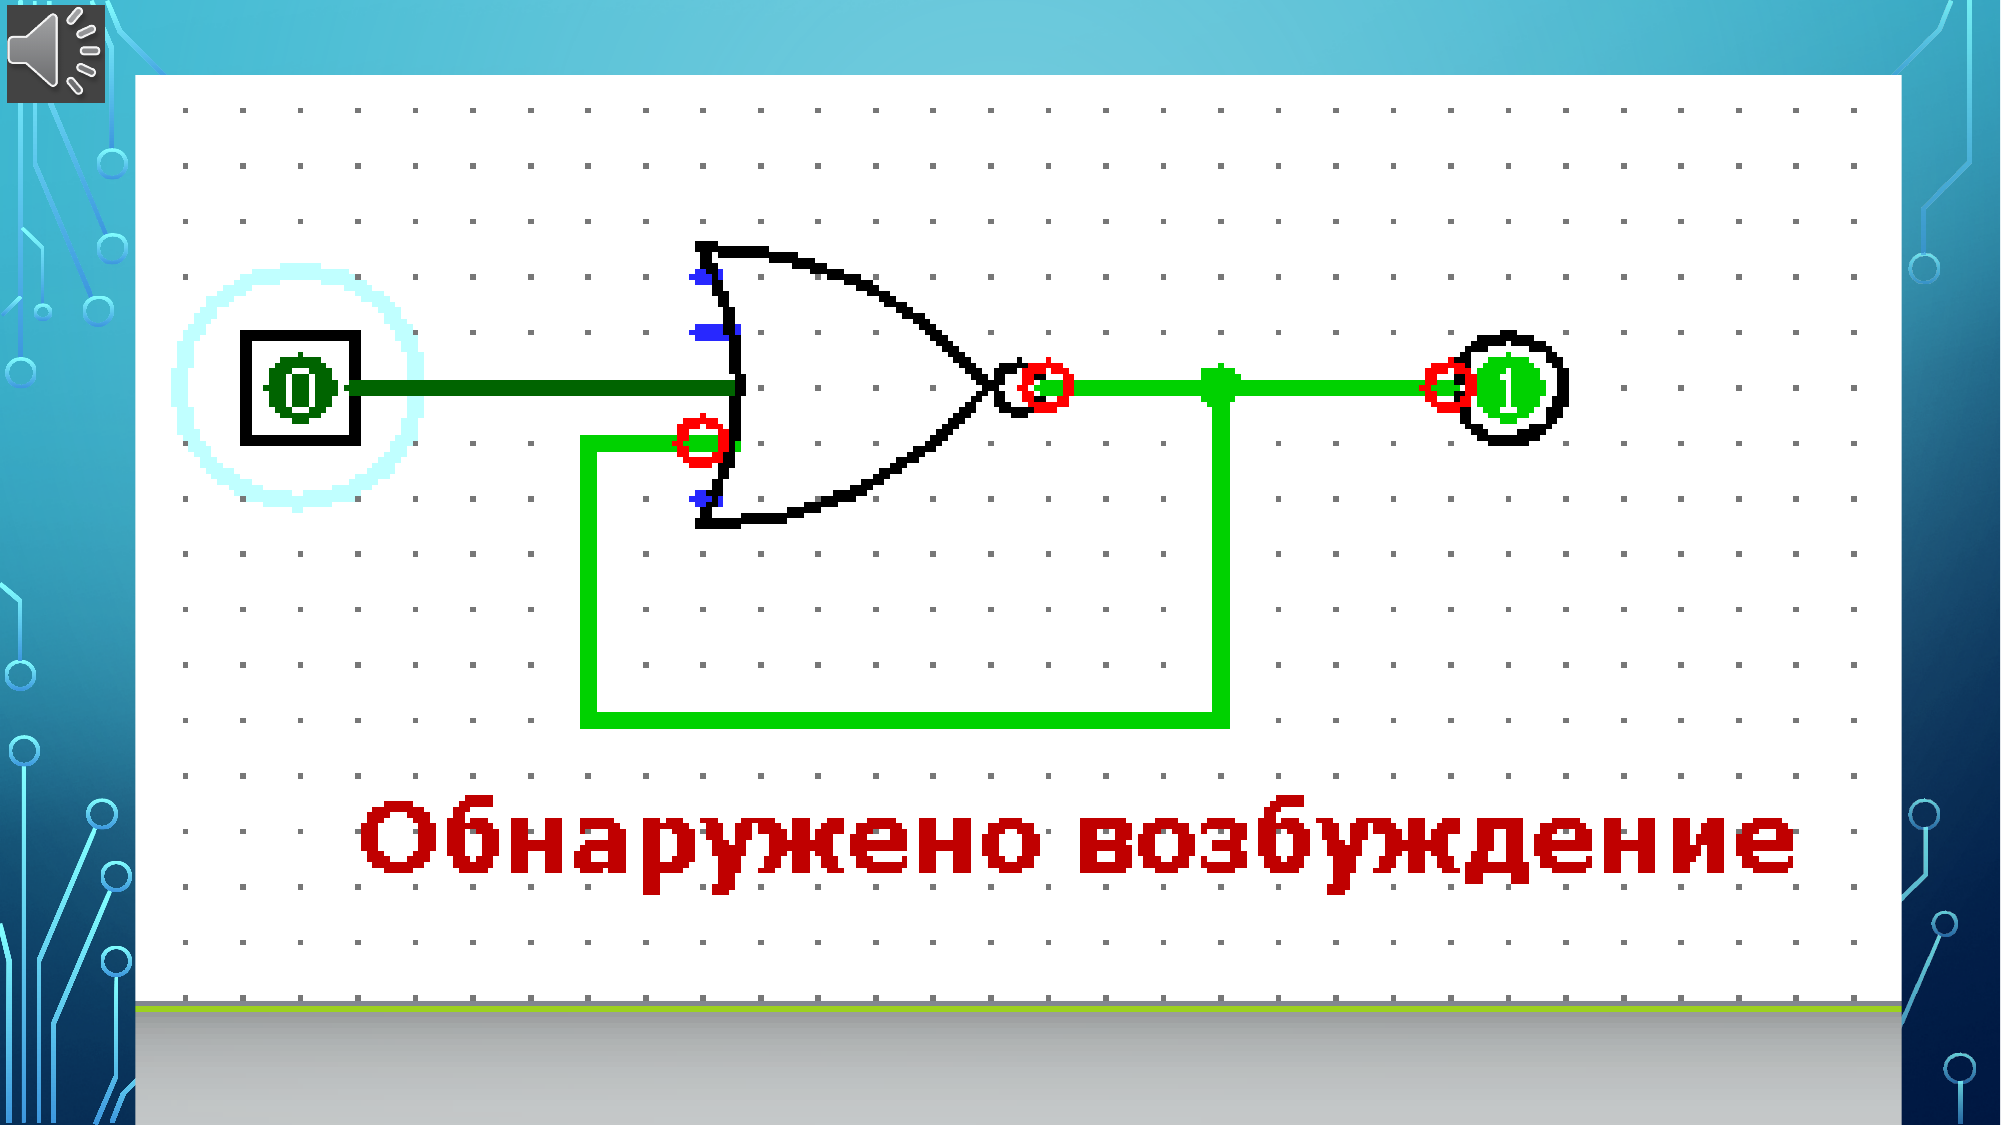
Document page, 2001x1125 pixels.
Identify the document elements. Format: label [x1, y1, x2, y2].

picture [135, 74, 1902, 1125]
picture [5, 3, 107, 105]
